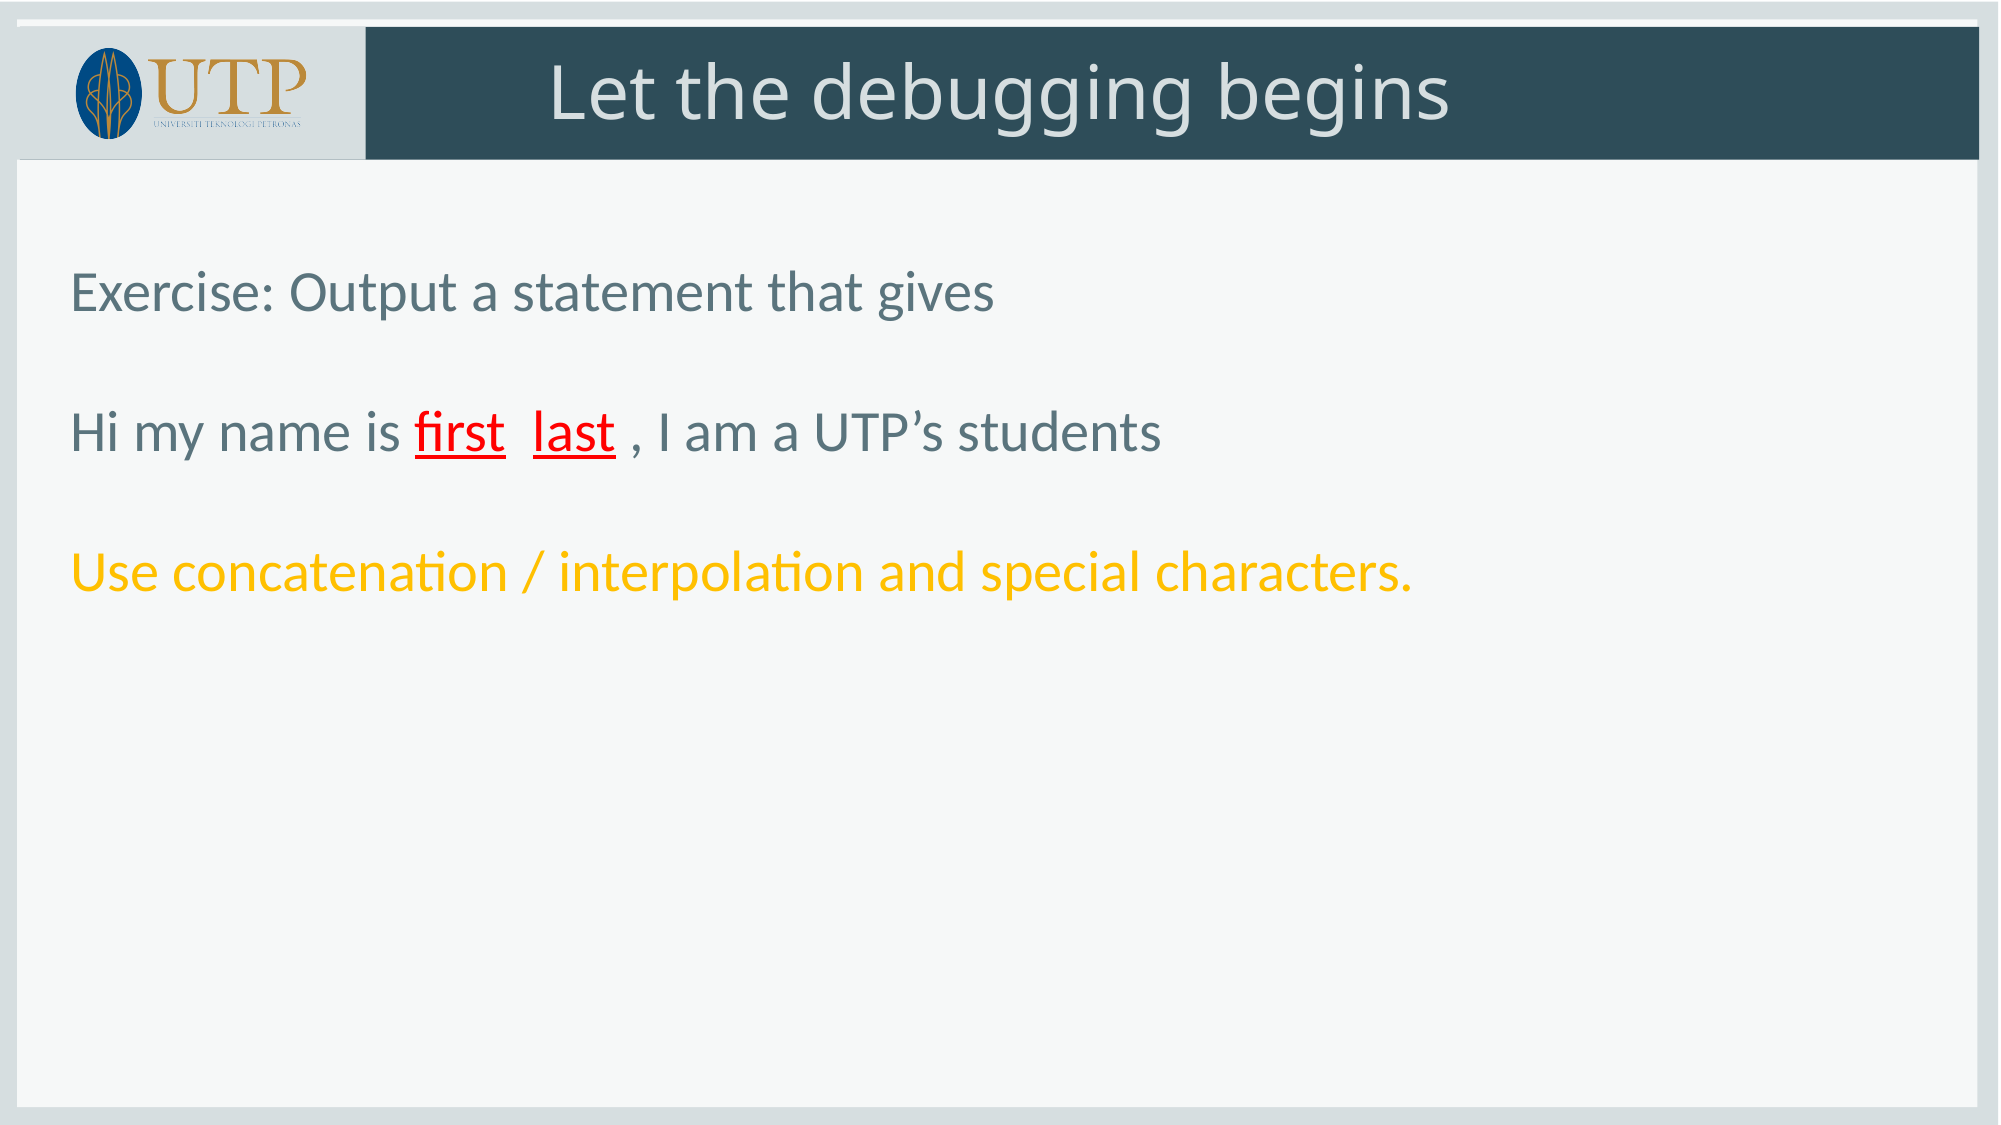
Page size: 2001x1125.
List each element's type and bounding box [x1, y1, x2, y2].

picture [75, 45, 307, 142]
text_box [0, 1, 1999, 1125]
